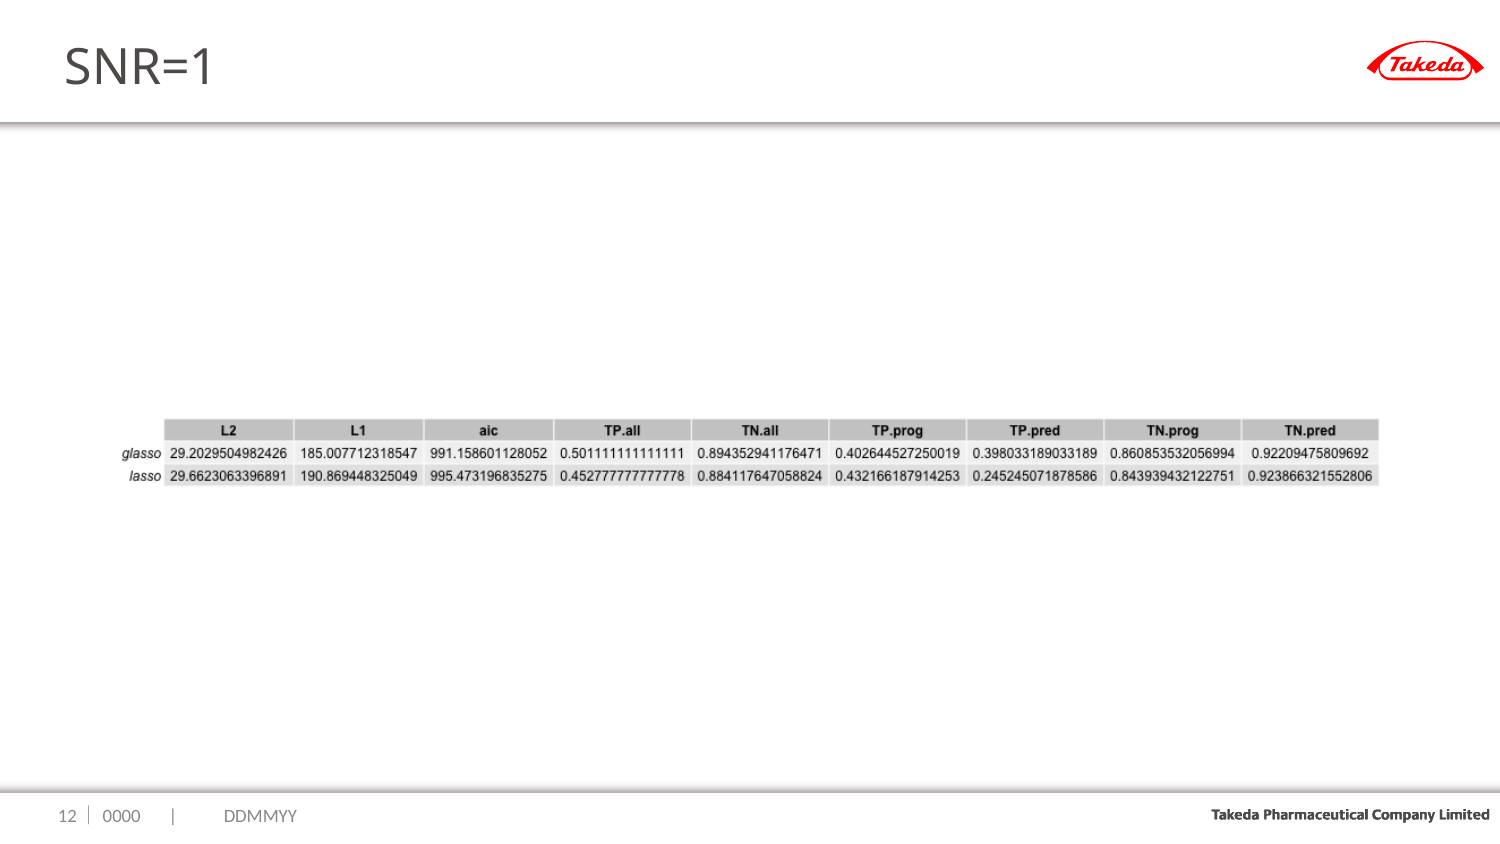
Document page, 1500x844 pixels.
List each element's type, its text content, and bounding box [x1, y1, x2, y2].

footer ｜0000 | DDMMYY [79, 802, 836, 827]
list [66, 339, 1426, 567]
title SNR=1 [64, 21, 1353, 108]
picture [0, 122, 1500, 793]
slide_number 11 [4, 802, 77, 827]
